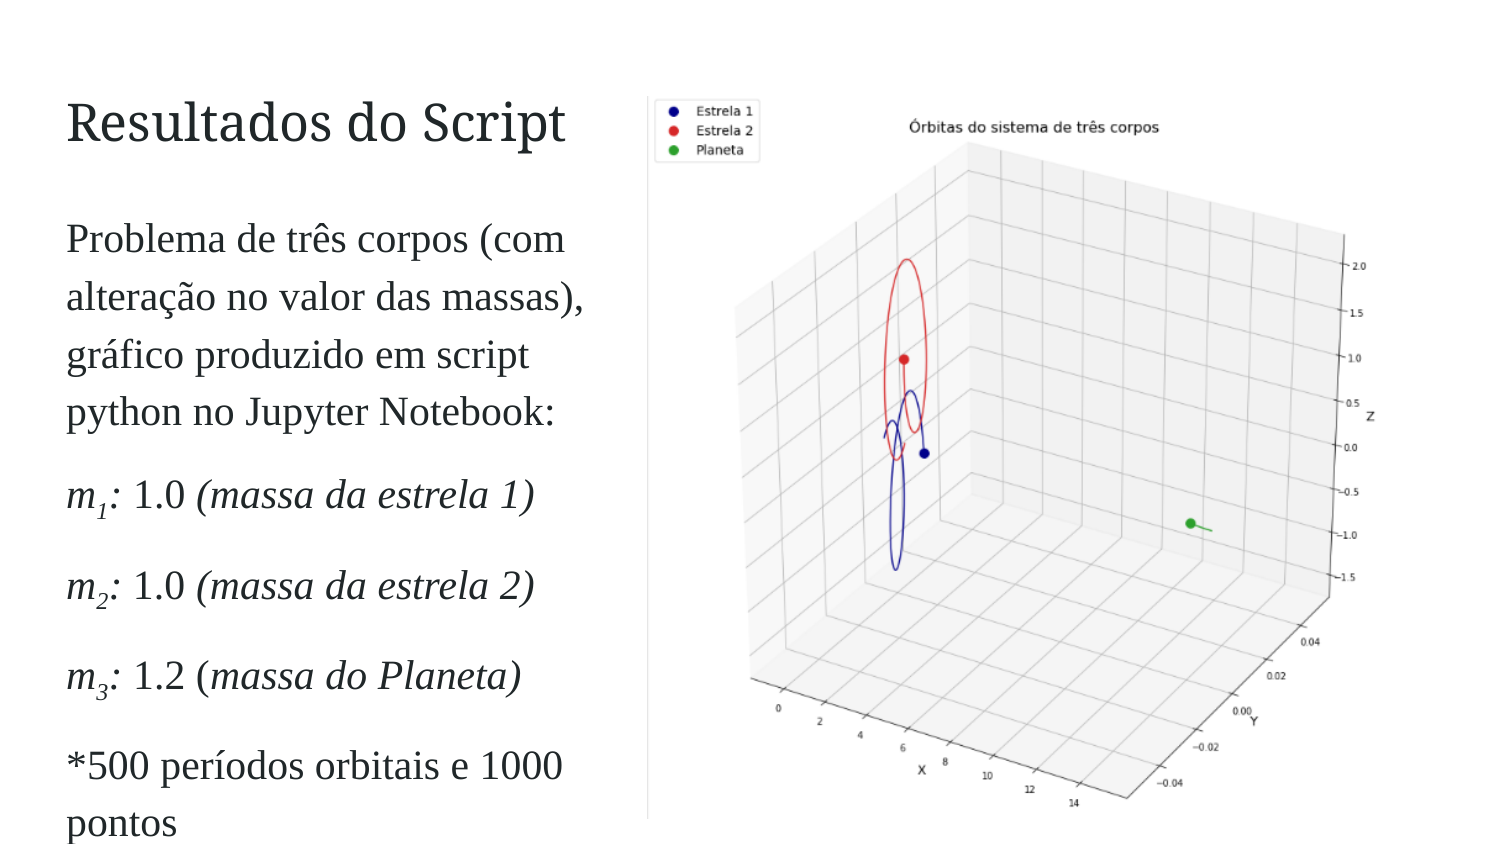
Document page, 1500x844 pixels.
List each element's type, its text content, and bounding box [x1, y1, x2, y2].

title Resultados do Script [51, 72, 1449, 167]
list Problema de três corpos (com alteração no valor das massas), gráfico produzido em script python no Jupyter Notebook: m1: 1.0 (massa da estrela 1) m2: 1.0 (massa da estrela 2) m3: 1.2 (massa do Planeta) *500 períodos orbitais e 1000 pontos [51, 188, 613, 835]
picture [647, 95, 1383, 819]
